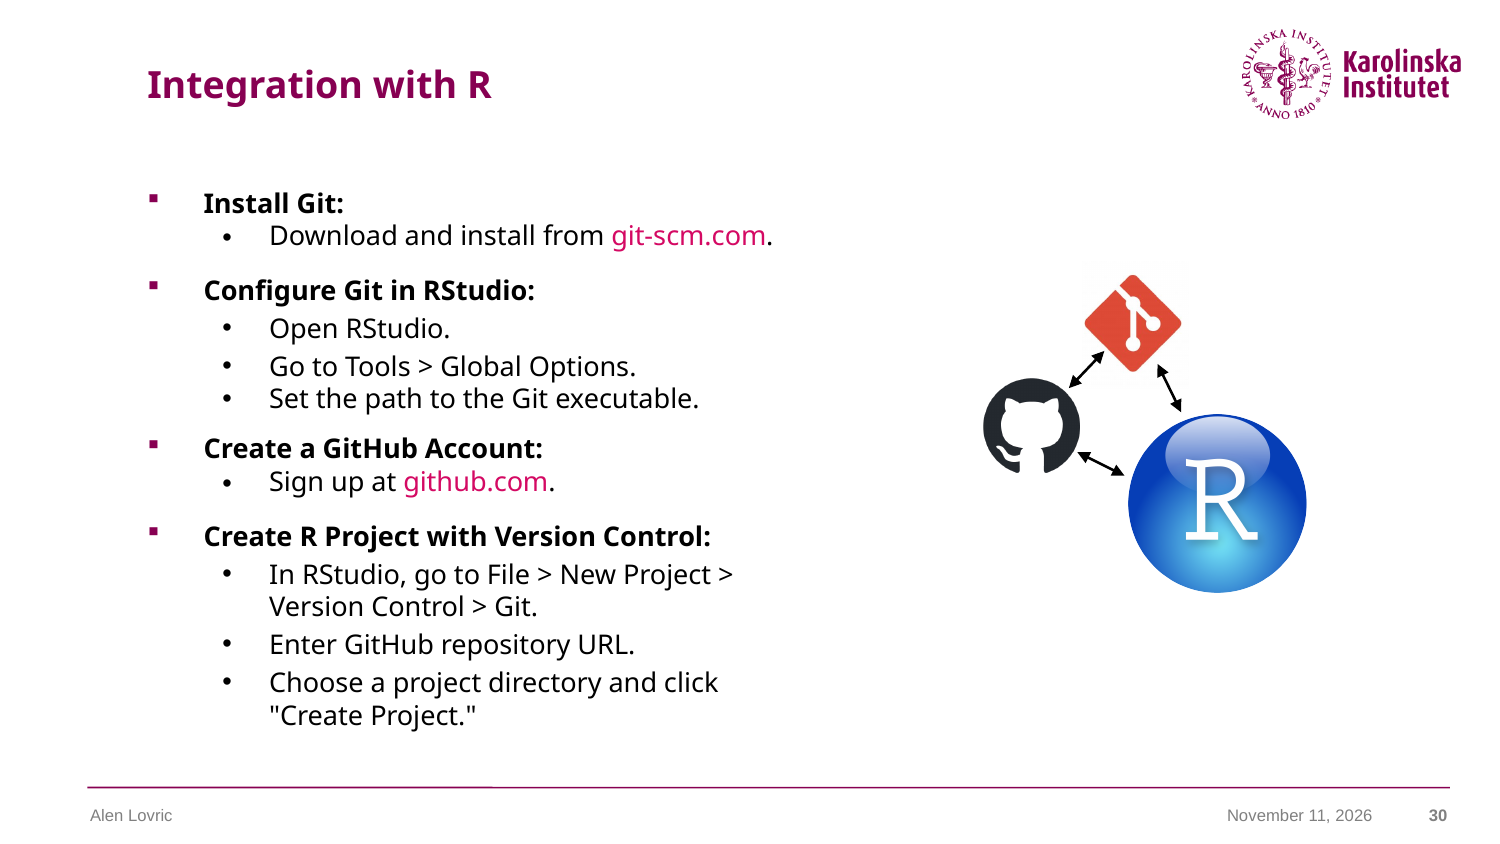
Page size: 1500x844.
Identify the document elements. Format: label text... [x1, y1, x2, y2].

picture [1082, 261, 1189, 389]
slide_number 30 [1350, 796, 1463, 825]
text_box Install Git: Download and install from git-scm.com. Configure Git in RStudio: Open RStudio. Go to Tools > Global Options. Set the path to the Git executable. Create a GitHub Account: Sign up at github.com. Create R Project with Version Control: In RStudio, go to File > New Project > Version Control > Git. Enter GitHub repository URL. Choose a project directory and click "Create Project." [132, 178, 820, 753]
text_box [1157, 363, 1182, 413]
text_box Integration with R [132, 53, 1408, 126]
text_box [1068, 350, 1105, 389]
picture [980, 375, 1082, 476]
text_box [1076, 451, 1125, 476]
picture [1242, 29, 1461, 119]
picture [1127, 414, 1318, 593]
footer Alen Lovric [75, 796, 550, 825]
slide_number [1074, 796, 1350, 825]
